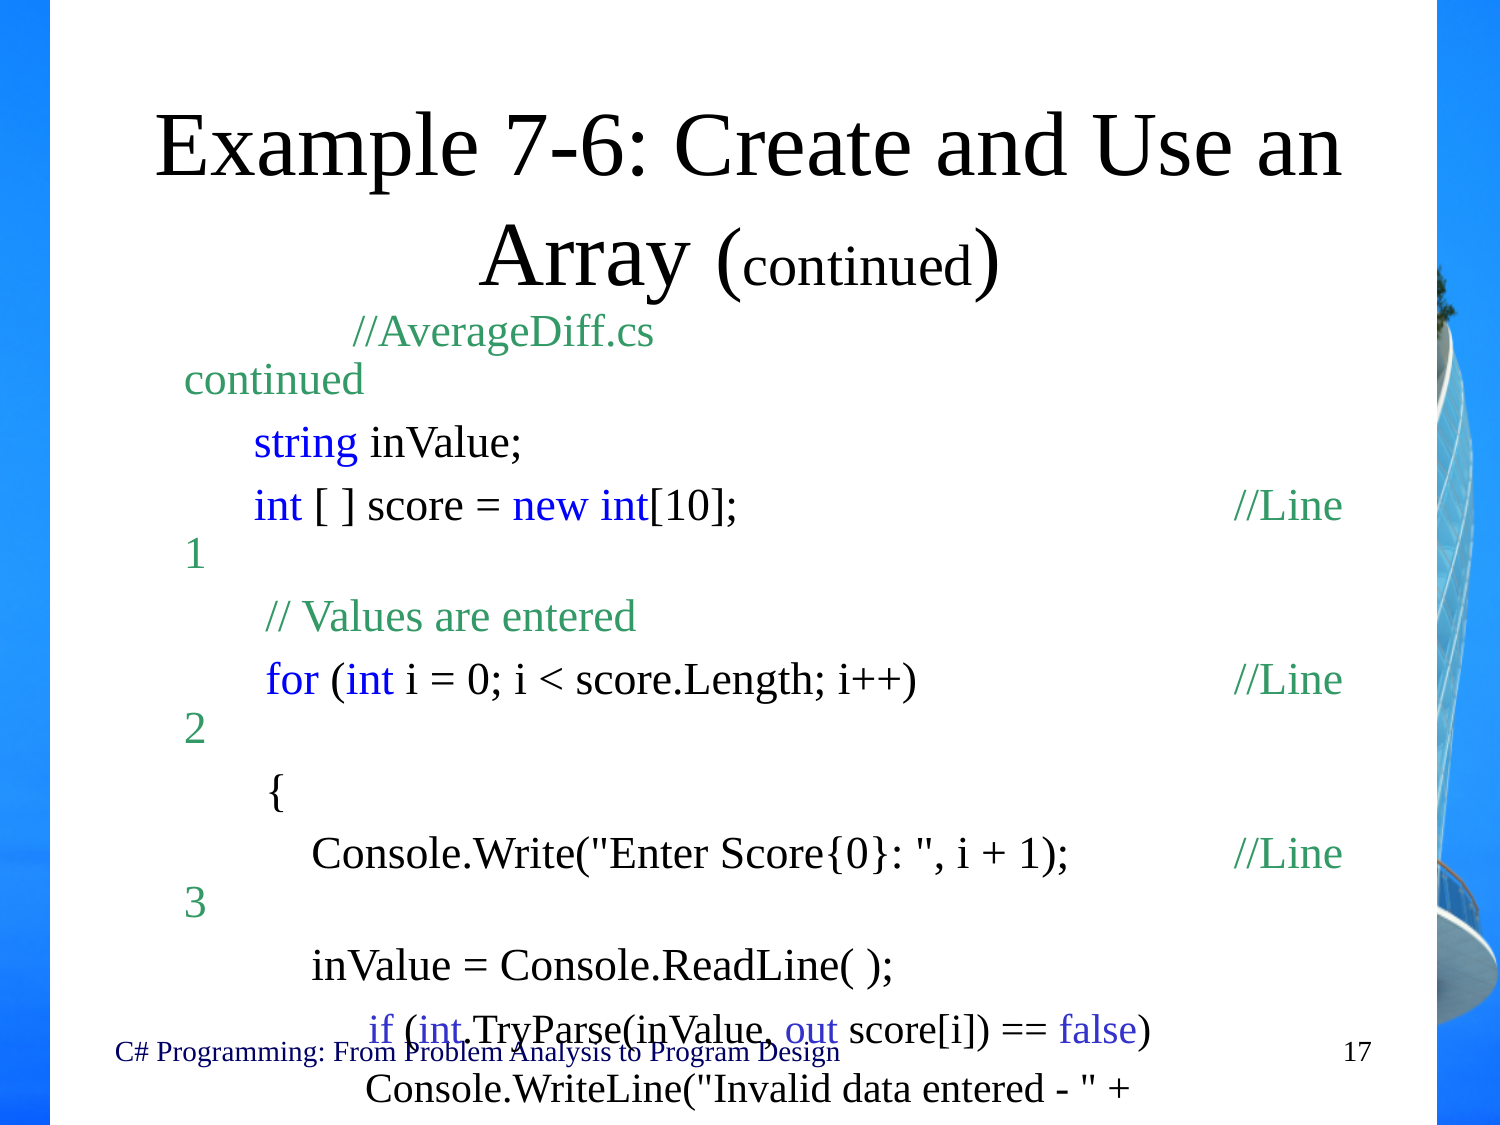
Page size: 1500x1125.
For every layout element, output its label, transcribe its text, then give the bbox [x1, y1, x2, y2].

title Example 7-6: Create and Use an Array (continued) [112, 99, 1388, 288]
picture [0, 0, 50, 1125]
footer C# Programming: From Problem Analysis to Program Design [99, 1024, 988, 1101]
picture [1437, 0, 1500, 1125]
list //AverageDiff.cs continued string inValue; int [ ] score = new int[10]; //Line 1 // Values are entered for (int i = 0; i < score.Length; i++) //Line 2 { Console.Write("Enter Score{0}: ", i + 1); //Line 3 inValue = Console.ReadLine( ); if (int.TryParse(inValue, out score[i]) == false) Console.WriteLine("Invalid data entered - " + "0 stored in array"); //Line 4 } [112, 299, 1388, 975]
slide_number 17 [1074, 1024, 1388, 1101]
